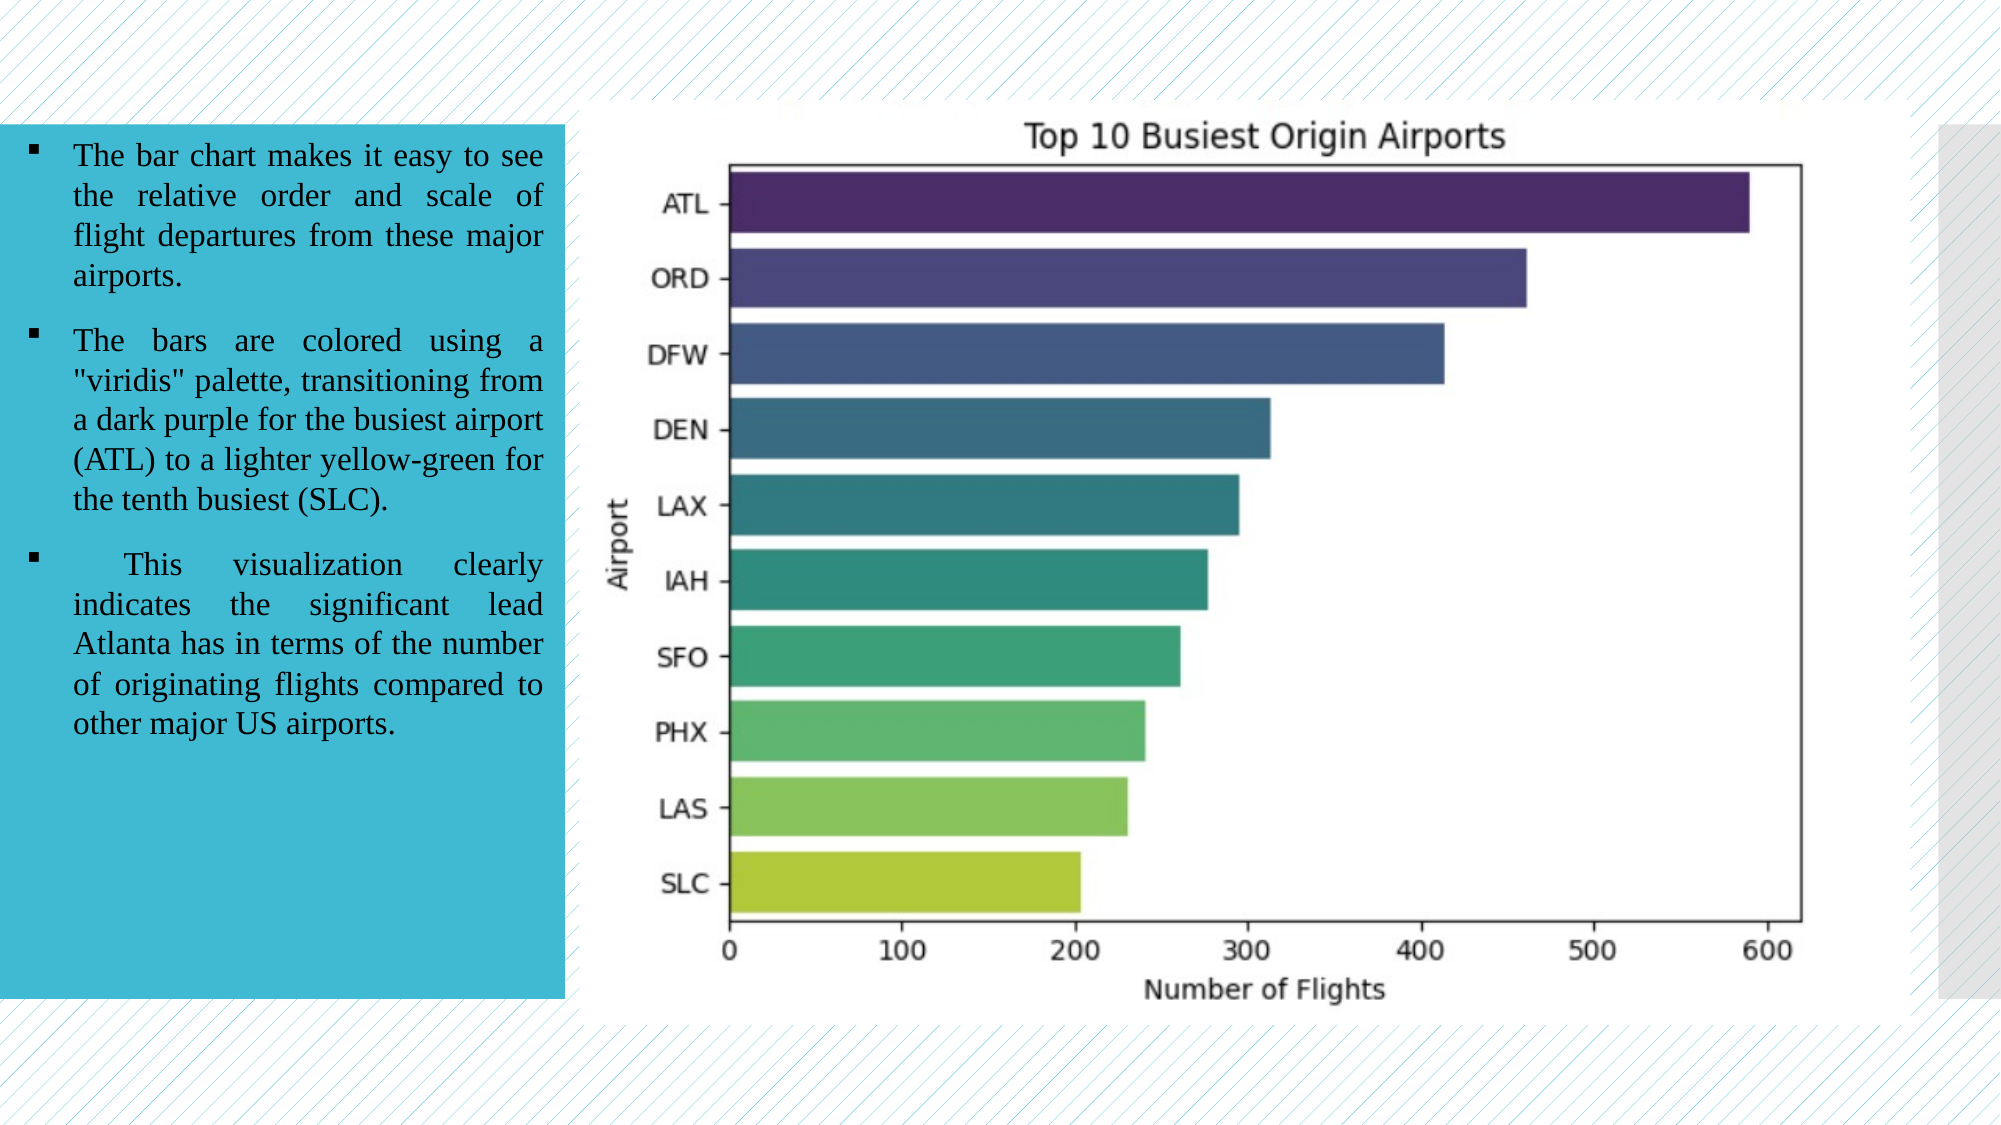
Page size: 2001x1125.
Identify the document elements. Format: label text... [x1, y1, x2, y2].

list The bar chart makes it easy to see the relative order and scale of flight departures from these major airports. The bars are colored using a "viridis" palette, transitioning from a dark purple for the busiest airport (ATL) to a lighter yellow-green for the tenth busiest (SLC). This visualization clearly indicates the significant lead Atlanta has in terms of the number of originating flights compared to other major US airports. [11, 125, 560, 988]
picture [579, 100, 1911, 1025]
